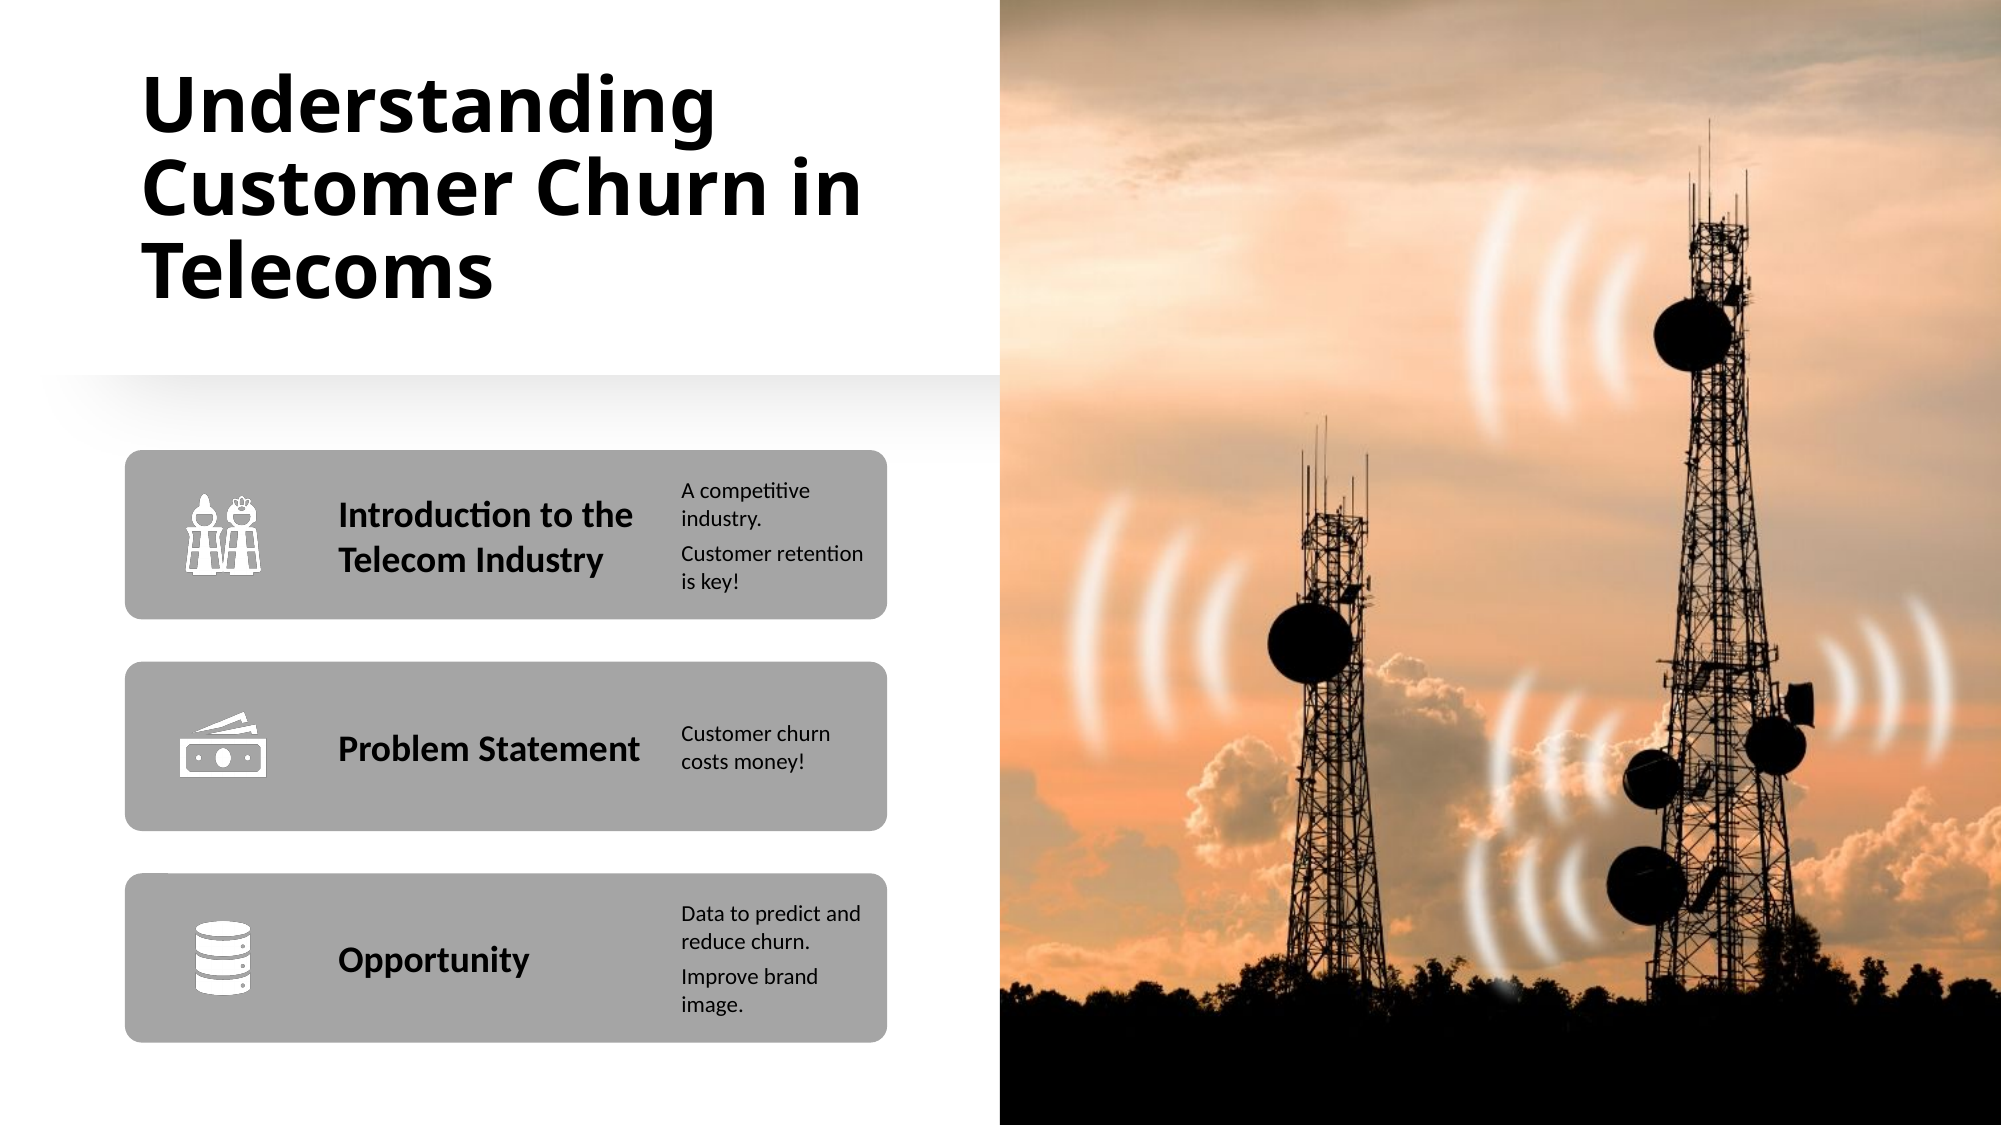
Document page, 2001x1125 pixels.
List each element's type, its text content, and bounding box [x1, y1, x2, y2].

title Understanding Customer Churn in Telecoms [124, 57, 888, 324]
picture [999, 0, 2001, 1125]
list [124, 449, 888, 1043]
text_box [0, 376, 999, 1125]
text_box [0, 0, 999, 376]
